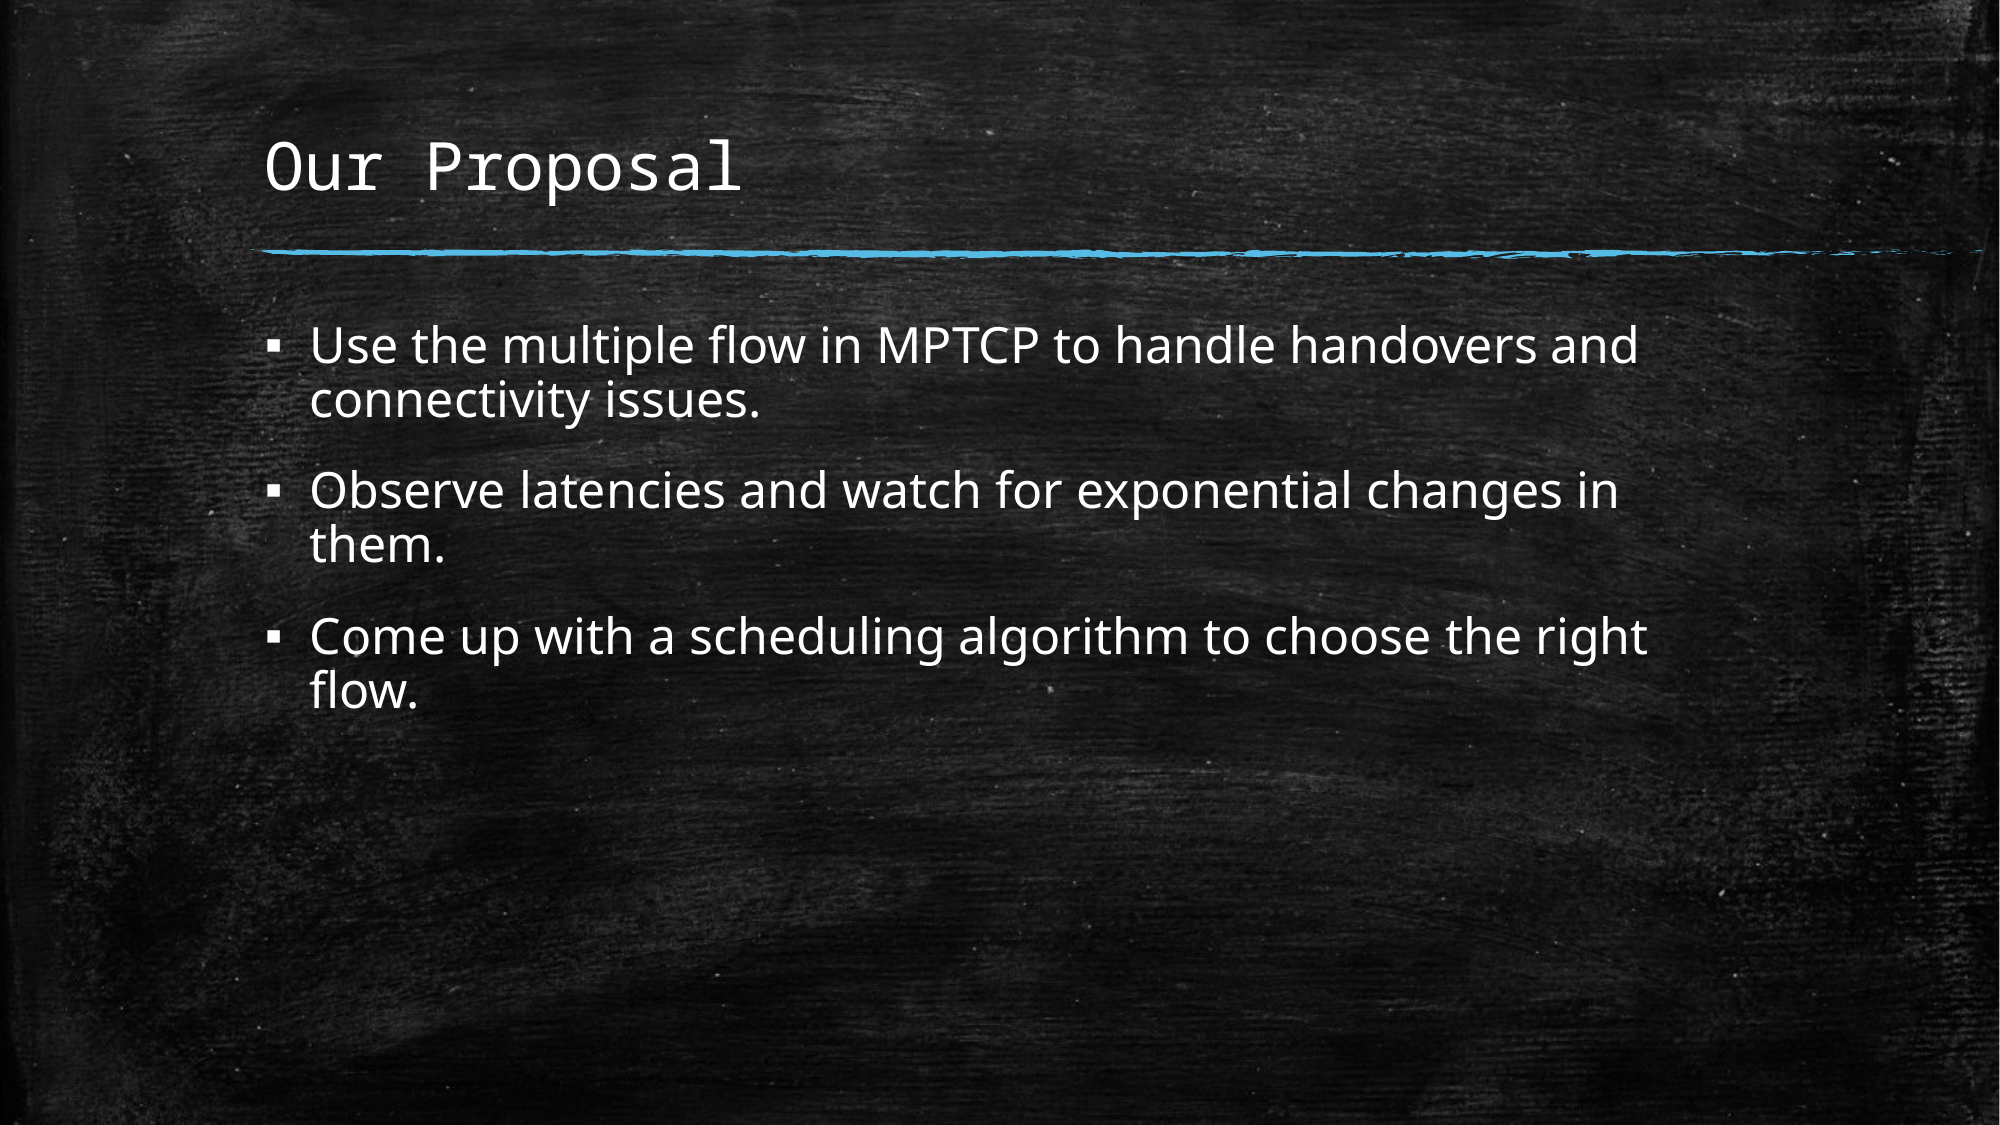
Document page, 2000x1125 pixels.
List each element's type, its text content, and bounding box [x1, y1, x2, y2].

list Use the multiple flow in MPTCP to handle handovers and connectivity issues. Observe latencies and watch for exponential changes in them. Come up with a scheduling algorithm to choose the right flow. [249, 312, 1750, 1013]
title Our Proposal [249, 45, 1750, 213]
